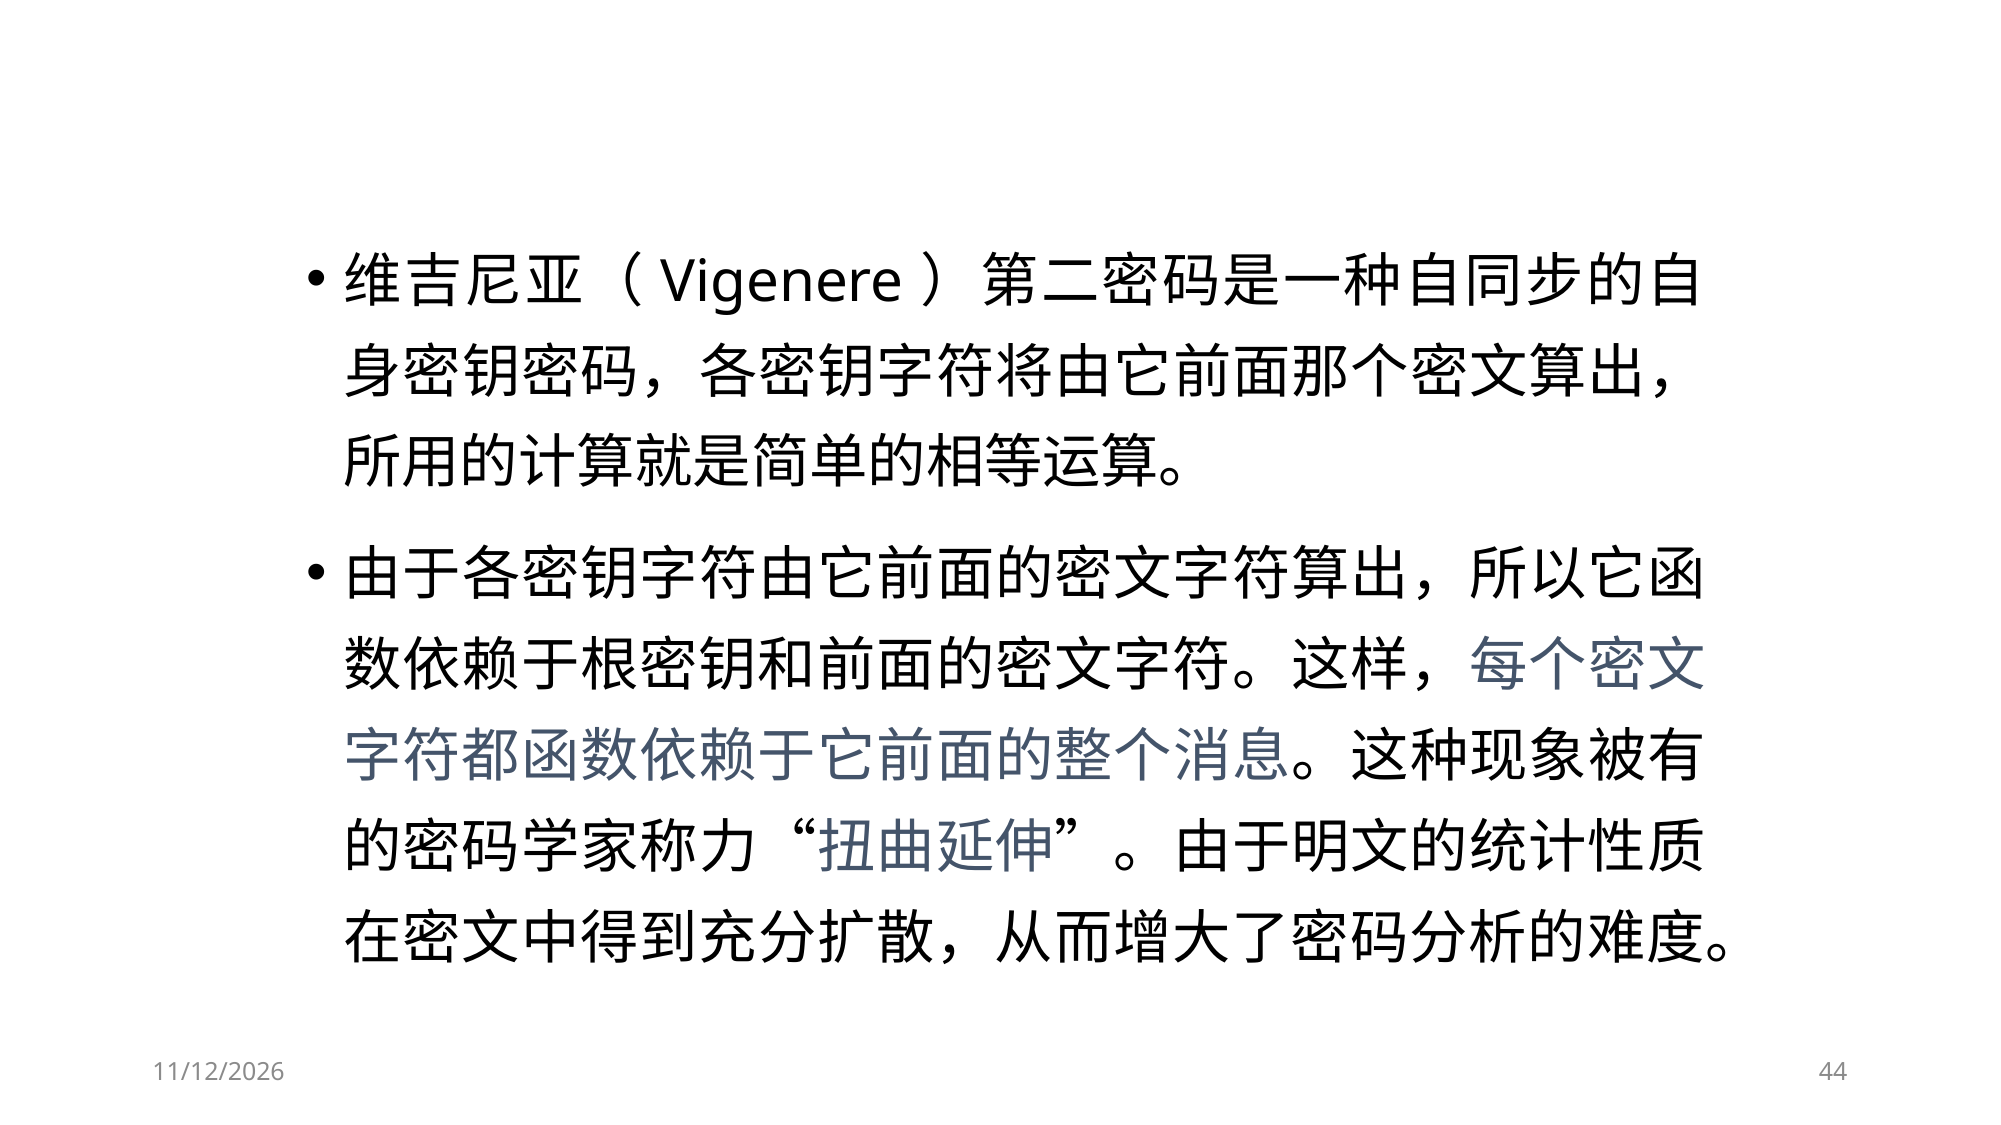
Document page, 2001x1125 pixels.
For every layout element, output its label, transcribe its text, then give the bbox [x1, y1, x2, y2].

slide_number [137, 1042, 588, 1103]
list 维吉尼亚（Vigenere）第二密码是一种自同步的自身密钥密码，各密钥字符将由它前面那个密文算出，所用的计算就是简单的相等运算。 由于各密钥字符由它前面的密文字符算出，所以它函数依赖于根密钥和前面的密文字符。这样，每个密文字符都函数依赖于它前面的整个消息。这种现象被有的密码学家称力“扭曲延伸”。由于明文的统计性质在密文中得到充分扩散，从而增大了密码分析的难度。 [291, 214, 1721, 1059]
slide_number 44 [1412, 1042, 1863, 1103]
